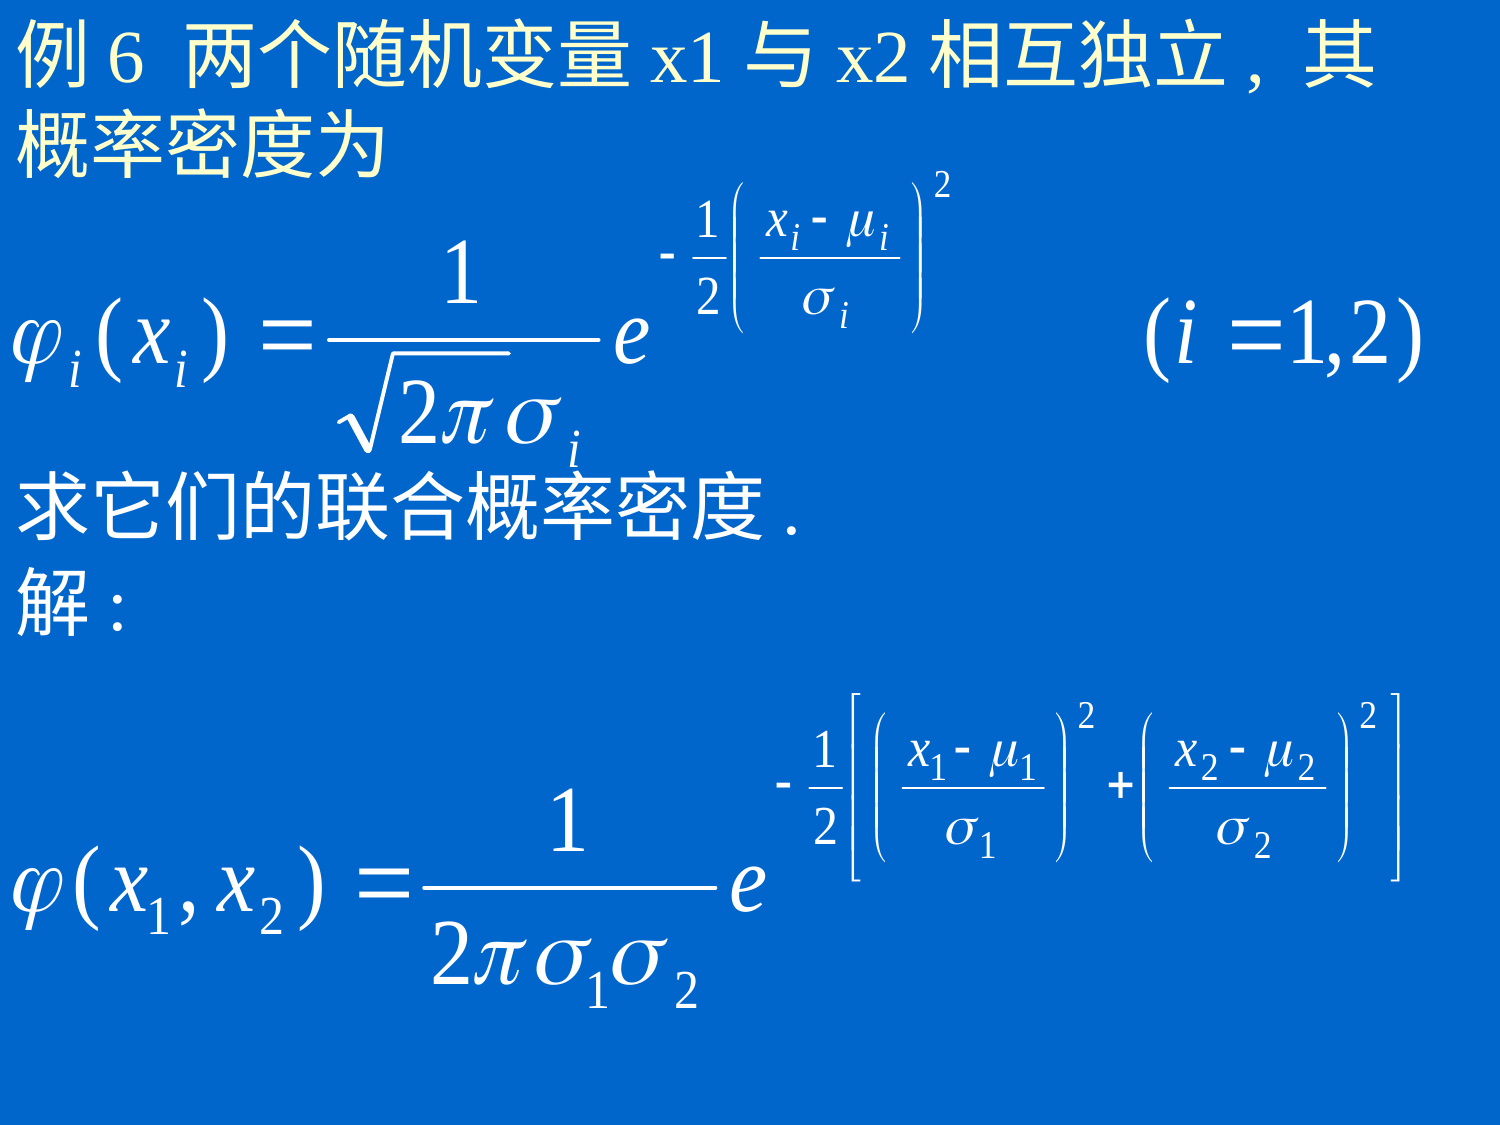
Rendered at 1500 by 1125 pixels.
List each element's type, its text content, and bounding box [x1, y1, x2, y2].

title 例6 两个随机变量x1与x2相互独立, 其概率密度为 [0, 0, 1438, 149]
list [0, 149, 1438, 485]
list 求它们的联合概率密度. 解: [0, 462, 1500, 663]
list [0, 674, 1425, 1024]
